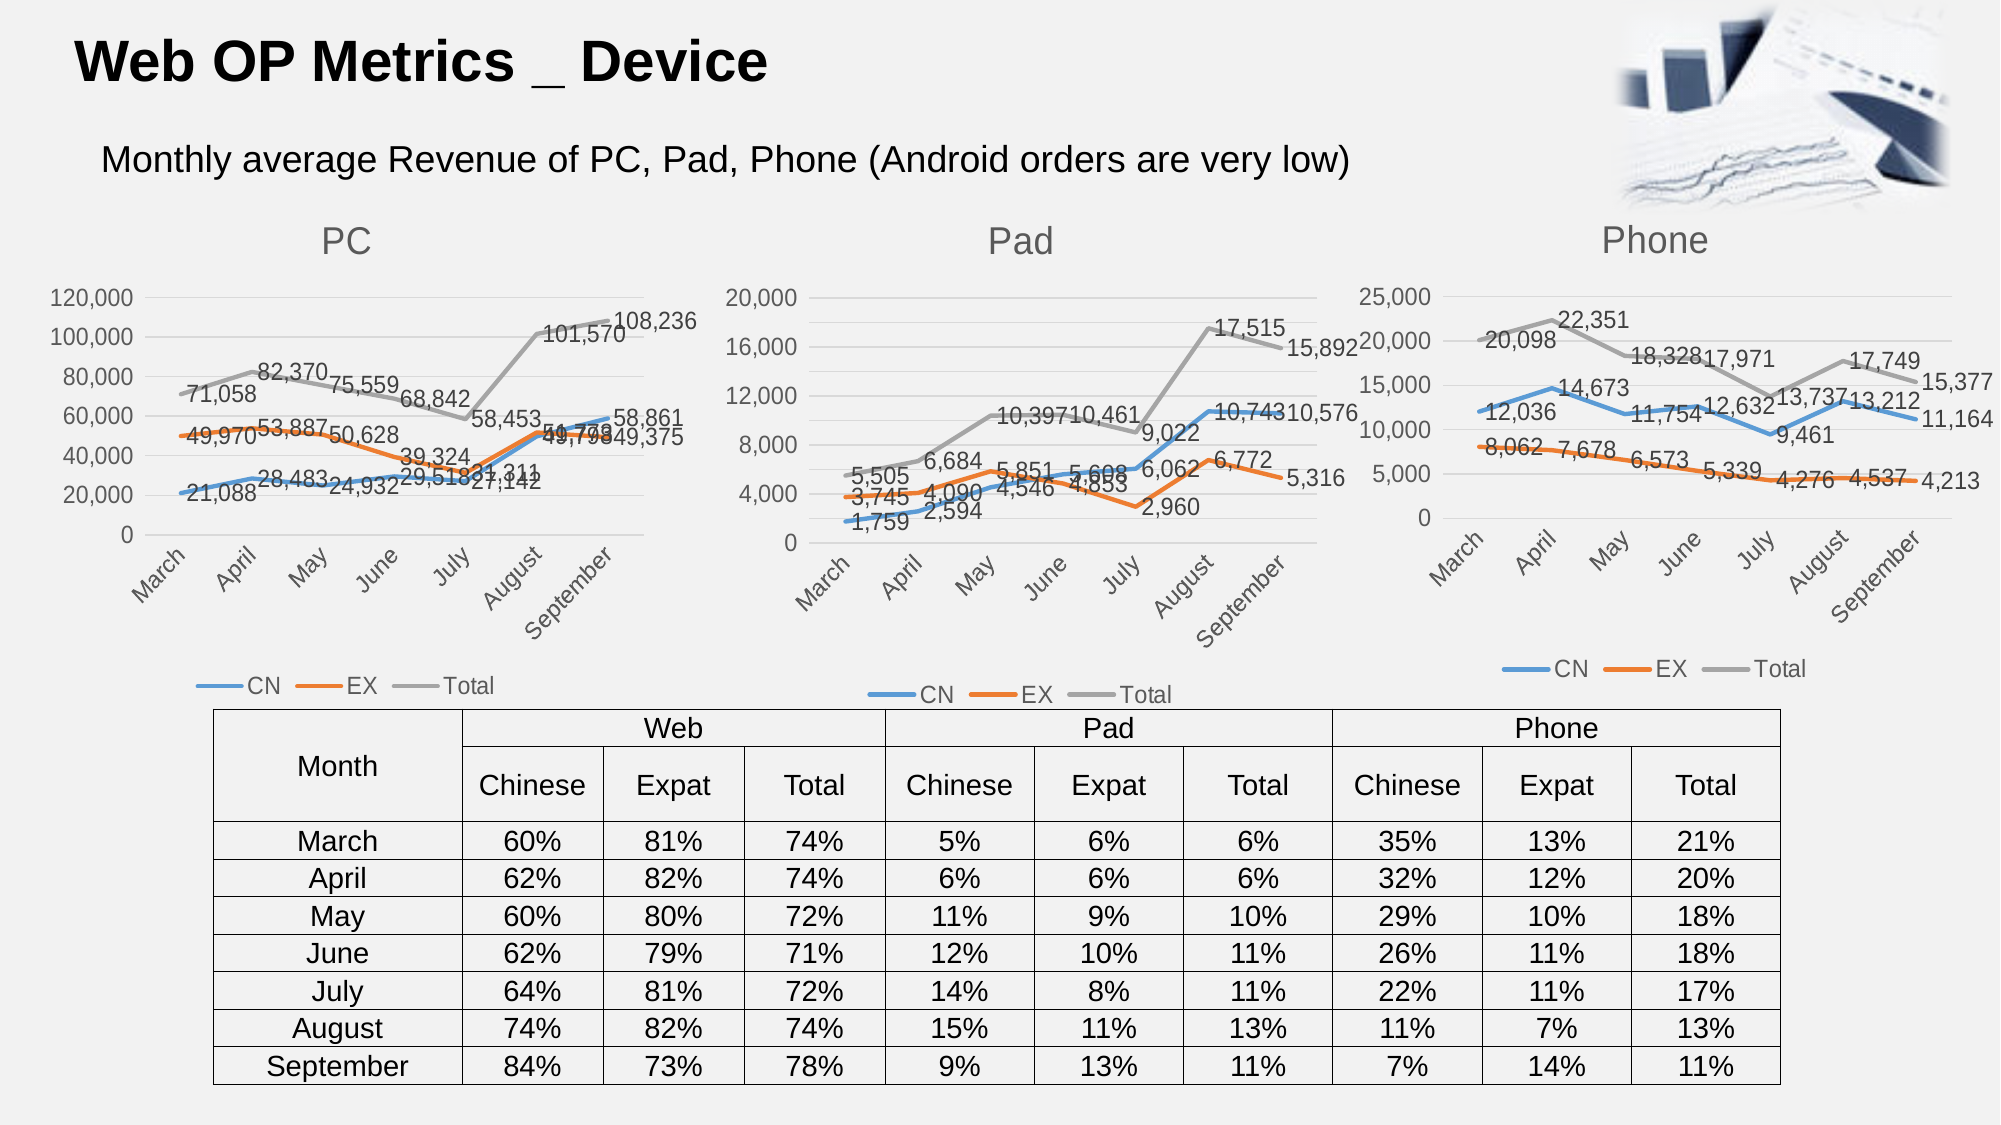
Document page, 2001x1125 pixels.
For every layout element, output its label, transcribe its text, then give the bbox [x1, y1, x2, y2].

table_cell 32% [1333, 860, 1482, 896]
table_cell 9% [886, 1047, 1034, 1084]
table_cell 14% [886, 972, 1034, 1009]
table_cell 11% [886, 897, 1034, 934]
table_cell 17% [1632, 972, 1780, 1009]
table_header Phone [1333, 710, 1780, 746]
table_cell Expat [1483, 747, 1631, 821]
table_cell 10% [1483, 897, 1631, 934]
table_cell September [214, 1047, 462, 1084]
table_cell 74% [745, 1010, 885, 1046]
table_cell 13% [1632, 1010, 1780, 1046]
chart [712, 188, 2000, 714]
table_cell 22% [1333, 972, 1482, 1009]
table_cell 72% [745, 897, 885, 934]
table_cell August [214, 1010, 462, 1046]
table_cell 11% [1483, 972, 1631, 1009]
table_cell 11% [1333, 1010, 1482, 1046]
table_cell 10% [1184, 897, 1332, 934]
table_cell 11% [1184, 972, 1332, 1009]
table_cell Chinese [886, 747, 1034, 821]
table_cell 78% [745, 1047, 885, 1084]
table_cell 62% [463, 935, 603, 971]
table_cell 35% [1333, 822, 1482, 859]
table_cell 12% [1483, 860, 1631, 896]
table_cell 74% [745, 822, 885, 859]
table_cell 81% [604, 822, 744, 859]
table_cell 73% [604, 1047, 744, 1084]
table_cell 12% [886, 935, 1034, 971]
table_cell 9% [1035, 897, 1183, 934]
table_cell 62% [463, 860, 603, 896]
table_cell Total [1184, 747, 1332, 821]
table_cell 7% [1333, 1047, 1482, 1084]
table_cell 8% [1035, 972, 1183, 1009]
table_cell 11% [1035, 1010, 1183, 1046]
table_cell 6% [1184, 860, 1332, 896]
table_cell Chinese [463, 747, 603, 821]
table_cell Chinese [1333, 747, 1482, 821]
table_cell 11% [1184, 1047, 1332, 1084]
table_cell 13% [1035, 1047, 1183, 1084]
table_cell 74% [463, 1010, 603, 1046]
table_cell 14% [1483, 1047, 1631, 1084]
picture [1610, 0, 1955, 188]
table_cell 60% [463, 897, 603, 934]
table_cell 82% [604, 860, 744, 896]
table_cell 26% [1333, 935, 1482, 971]
table_cell 6% [1035, 860, 1183, 896]
table_cell Total [745, 747, 885, 821]
text_box Monthly average Revenue of PC, Pad, Phone (Android orders are very low) [85, 127, 1610, 188]
table_cell July [214, 972, 462, 1009]
table_cell 82% [604, 1010, 744, 1046]
table_header Month [214, 710, 462, 821]
table_cell 10% [1035, 935, 1183, 971]
table_cell 60% [463, 822, 603, 859]
table_cell 18% [1632, 897, 1780, 934]
table_cell 29% [1333, 897, 1482, 934]
table_cell 11% [1184, 935, 1332, 971]
table_cell 72% [745, 972, 885, 1009]
table_cell 7% [1483, 1010, 1631, 1046]
table_header Pad [886, 714, 1332, 746]
table_cell 81% [604, 972, 744, 1009]
table_cell 11% [1632, 1047, 1780, 1084]
table_cell 71% [745, 935, 885, 971]
table_cell March [214, 822, 462, 859]
table_cell 74% [745, 860, 885, 896]
table_cell 6% [1035, 822, 1183, 859]
table_cell May [214, 897, 462, 934]
table_cell 84% [463, 1047, 603, 1084]
table_cell Expat [1035, 747, 1183, 821]
table_cell 13% [1184, 1010, 1332, 1046]
table_cell 18% [1632, 935, 1780, 971]
table_cell Total [1632, 747, 1780, 821]
table_cell 6% [1184, 822, 1332, 859]
table_cell 64% [463, 972, 603, 1009]
table_cell 21% [1632, 822, 1780, 859]
table_cell 15% [886, 1010, 1034, 1046]
table_cell 5% [886, 822, 1034, 859]
chart [37, 188, 704, 706]
table_cell 11% [1483, 935, 1631, 971]
table_cell 20% [1632, 860, 1780, 896]
table_cell 79% [604, 935, 744, 971]
table_cell Expat [604, 747, 744, 821]
table_cell June [214, 935, 462, 971]
table_cell April [214, 860, 462, 896]
table_cell 80% [604, 897, 744, 934]
table_header Web [463, 710, 885, 746]
table_cell 13% [1483, 822, 1631, 859]
text_box Web OP Metrics _ Device [59, 15, 1610, 101]
table_cell 6% [886, 860, 1034, 896]
